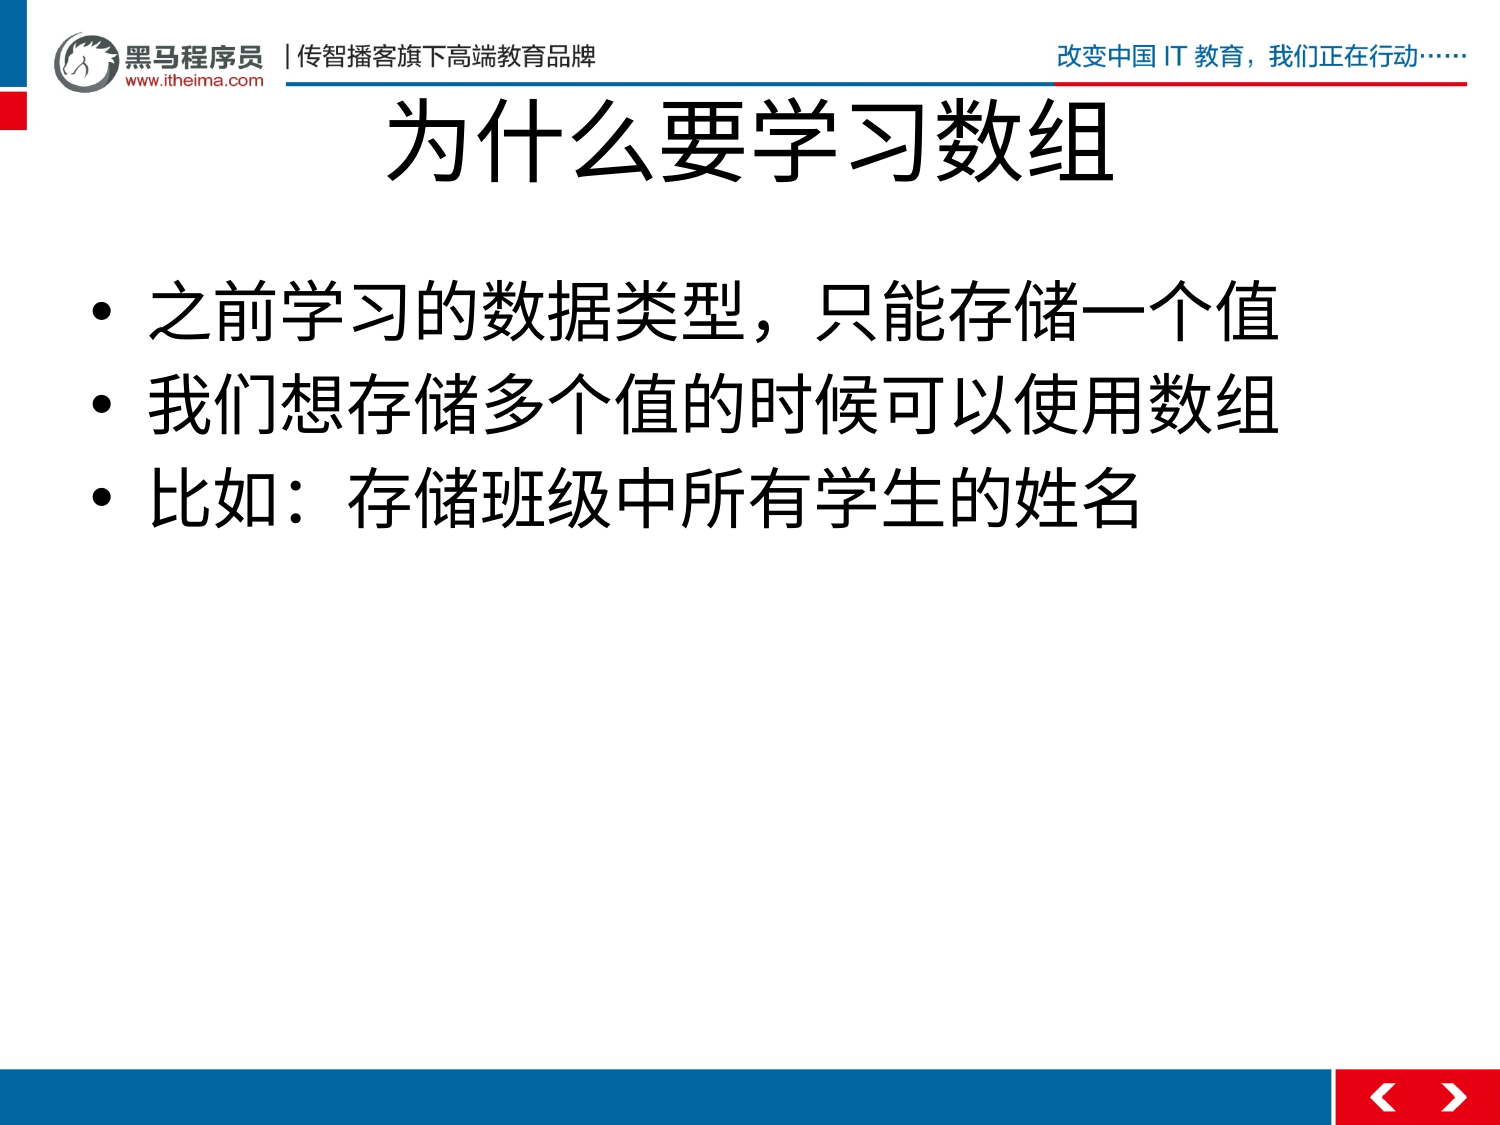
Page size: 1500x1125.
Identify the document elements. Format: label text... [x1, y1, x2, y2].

list 之前学习的数据类型，只能存储一个值 我们想存储多个值的时候可以使用数组 比如：存储班级中所有学生的姓名 [75, 262, 1425, 1005]
picture [0, 0, 1500, 1125]
title 为什么要学习数组 [75, 45, 1425, 233]
